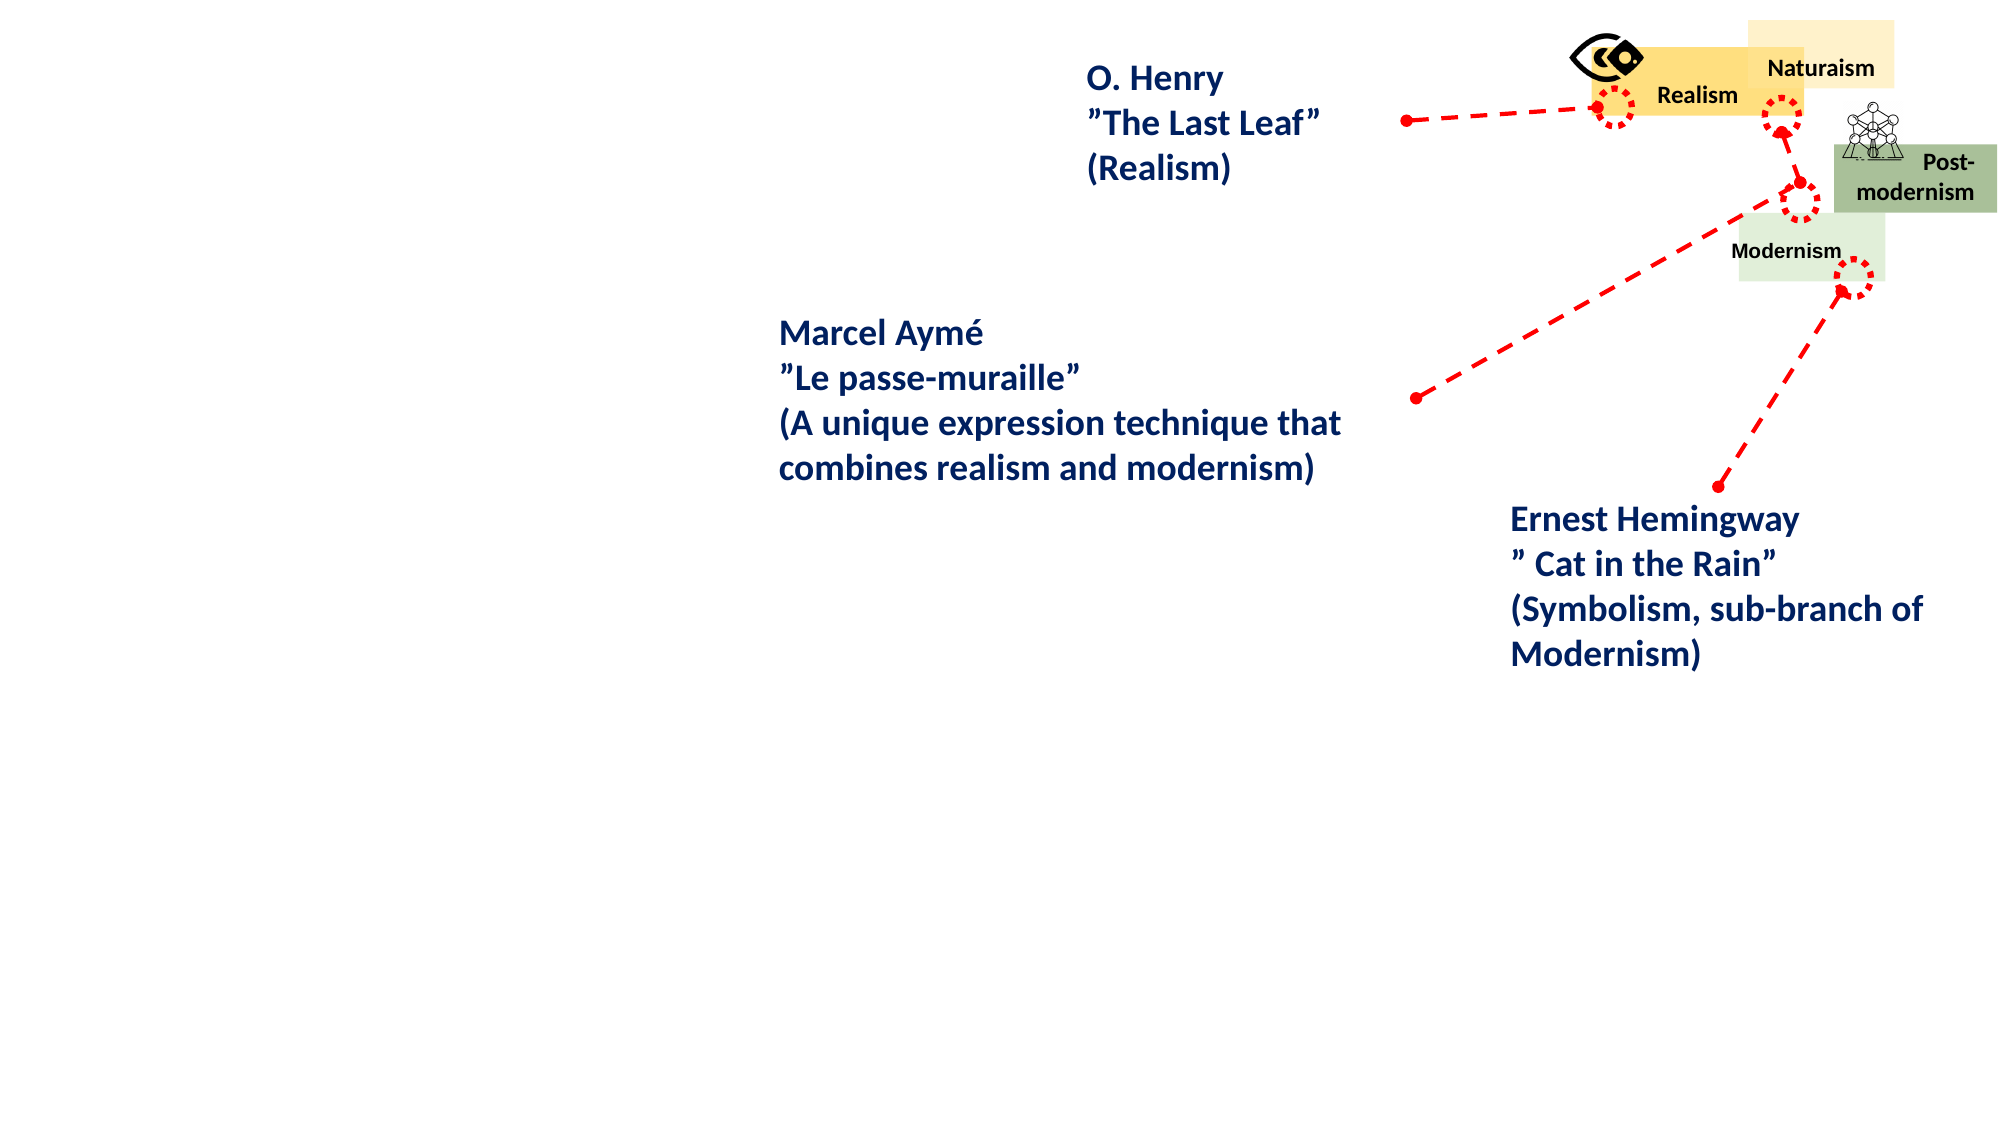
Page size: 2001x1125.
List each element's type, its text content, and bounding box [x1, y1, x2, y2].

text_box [1781, 135, 1801, 182]
text_box Modernism [1801, 230, 1857, 270]
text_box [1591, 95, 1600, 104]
text_box [1597, 95, 1633, 128]
text_box O. Henry ”The Last Leaf” (Realism) [1071, 45, 1407, 196]
text_box Naturaism [1747, 19, 1895, 89]
text_box [1801, 212, 1886, 282]
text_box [1416, 182, 1801, 400]
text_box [1718, 291, 1842, 487]
picture [1842, 100, 1904, 162]
picture [1569, 20, 1644, 95]
text_box [1763, 96, 1800, 136]
text_box Post-modernism [1833, 143, 1998, 214]
text_box [1835, 258, 1872, 299]
text_box [1801, 183, 1819, 222]
text_box Realism [1629, 46, 1805, 117]
text_box Marcel Aymé ”Le passe-muraille” (A unique expression technique that combines realism and modernism) [764, 300, 1417, 496]
text_box Ernest Hemingway ” Cat in the Rain” (Symbolism, sub-branch of Modernism) [1495, 486, 1941, 682]
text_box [1406, 107, 1598, 122]
